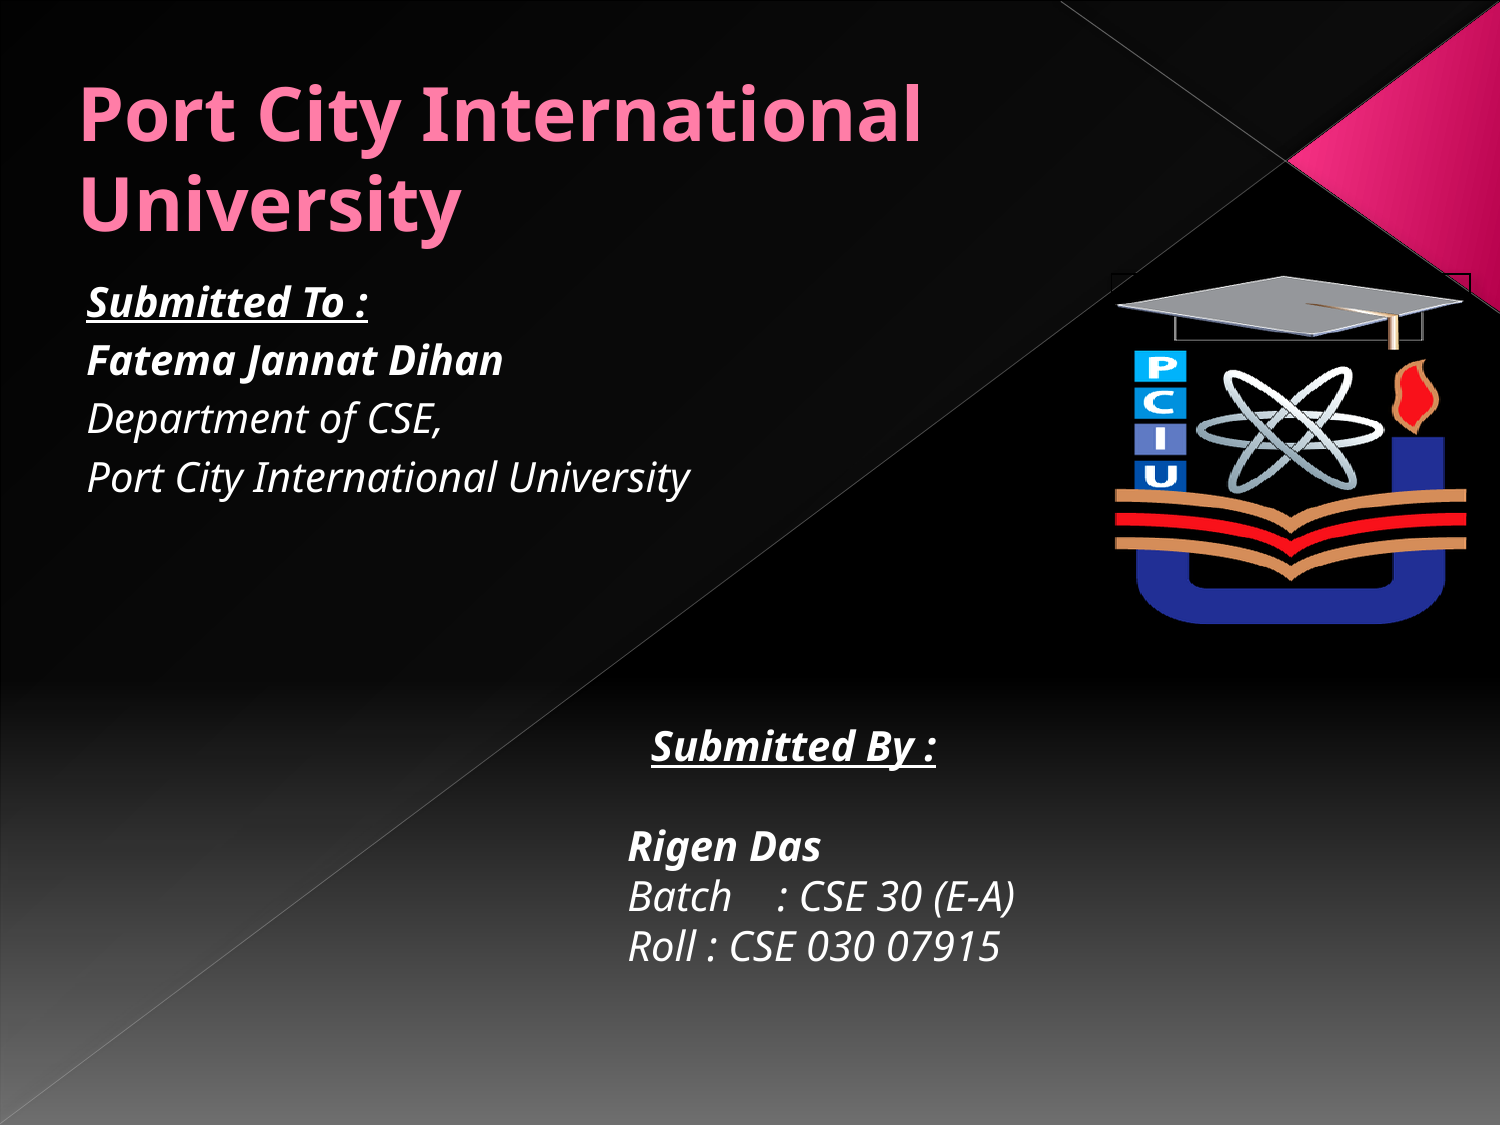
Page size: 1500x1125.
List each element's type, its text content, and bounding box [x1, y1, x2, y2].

picture [1112, 274, 1470, 626]
title Port City International University [62, 44, 1250, 268]
list Submitted To : Fatema Jannat Dihan Department of CSE, Port City International University [62, 267, 875, 563]
text_box Submitted By : Rigen Das Batch : CSE 30 (E-A) Roll : CSE 030 07915 [162, 712, 1425, 1007]
